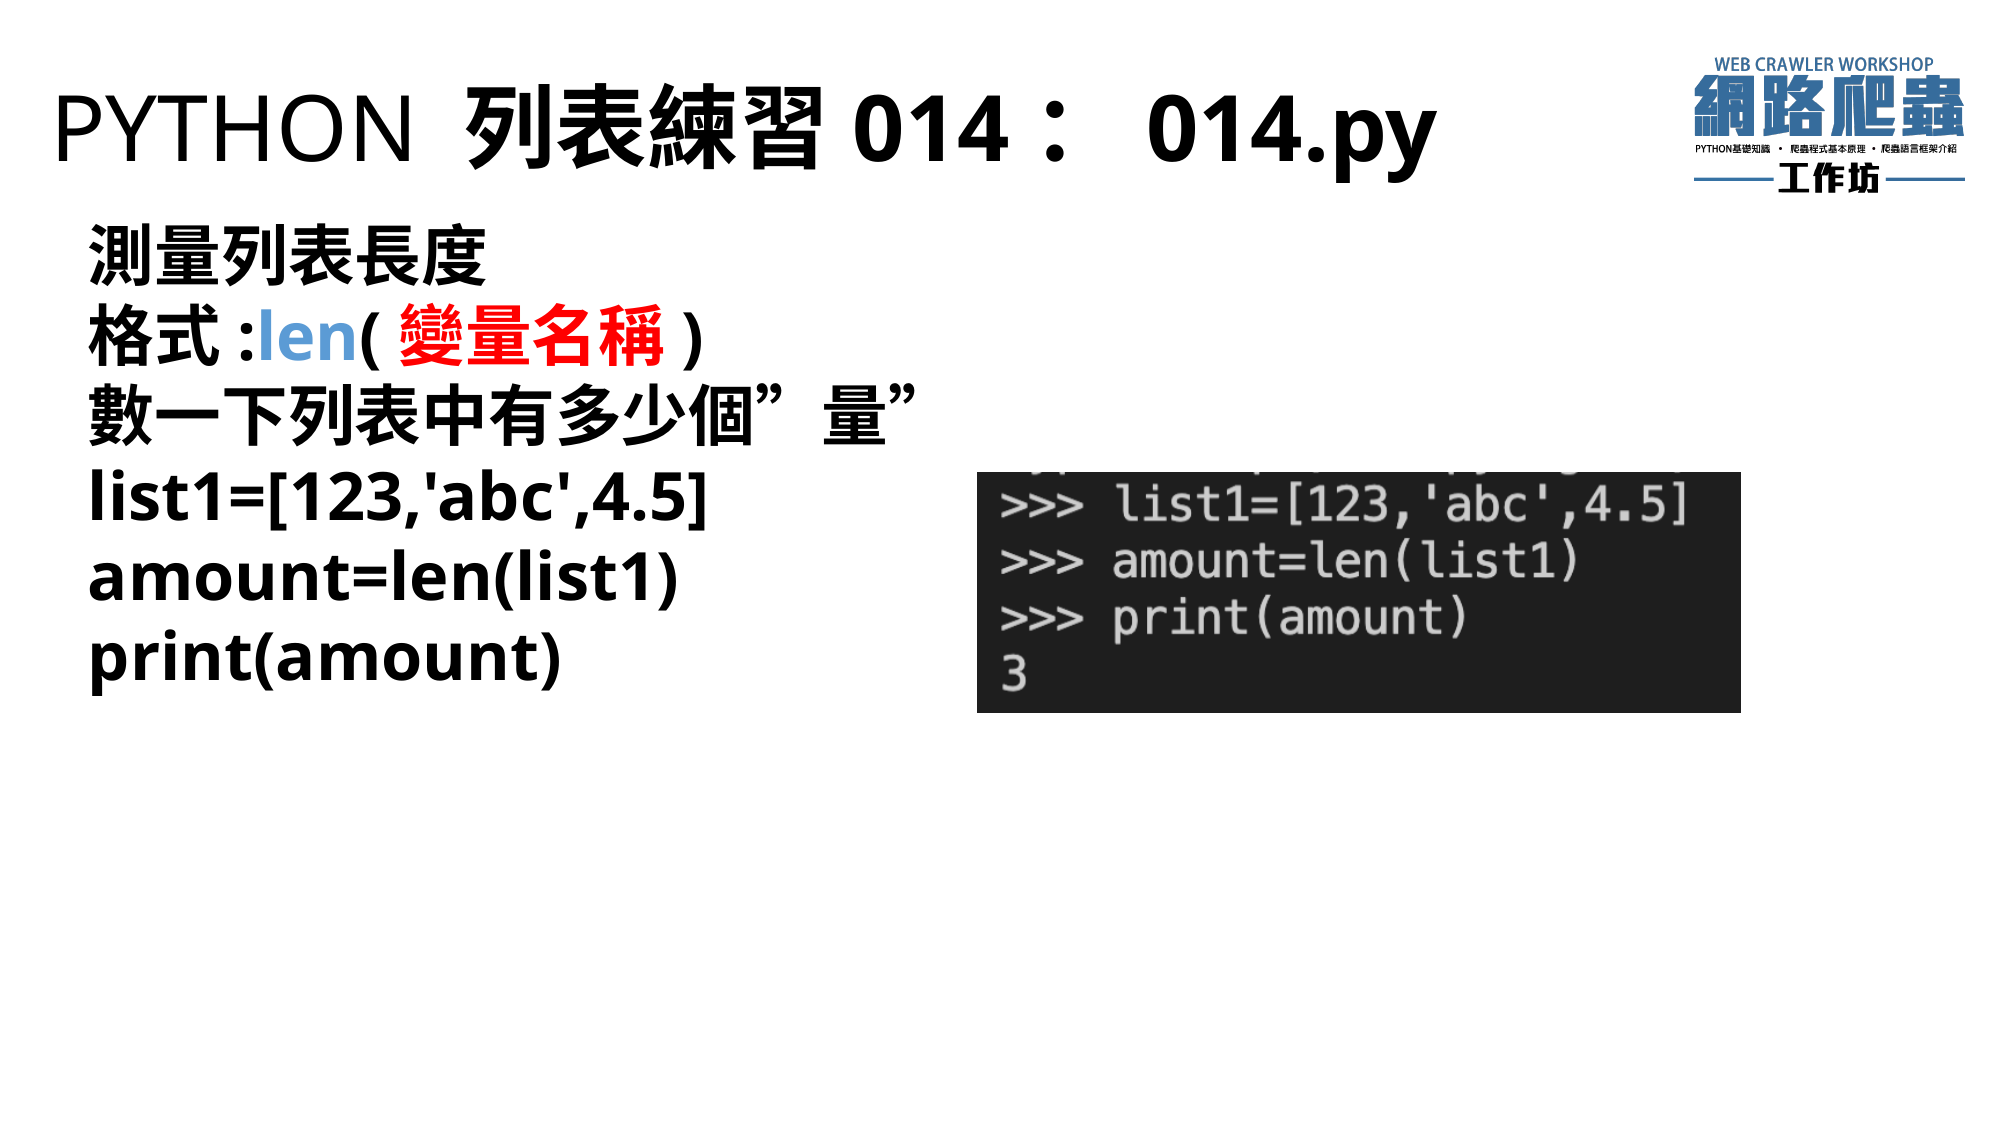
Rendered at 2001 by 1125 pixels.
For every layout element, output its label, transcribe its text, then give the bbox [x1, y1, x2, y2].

title PYTHON 列表練習014：014.py [35, 0, 1686, 264]
picture [1694, 57, 1965, 193]
picture [977, 472, 1741, 713]
text_box 測量列表長度 格式:len(變量名稱) 數一下列表中有多少個”量” list1=[123,'abc',4.5] amount=len(list1) print(amount) [72, 206, 1909, 787]
